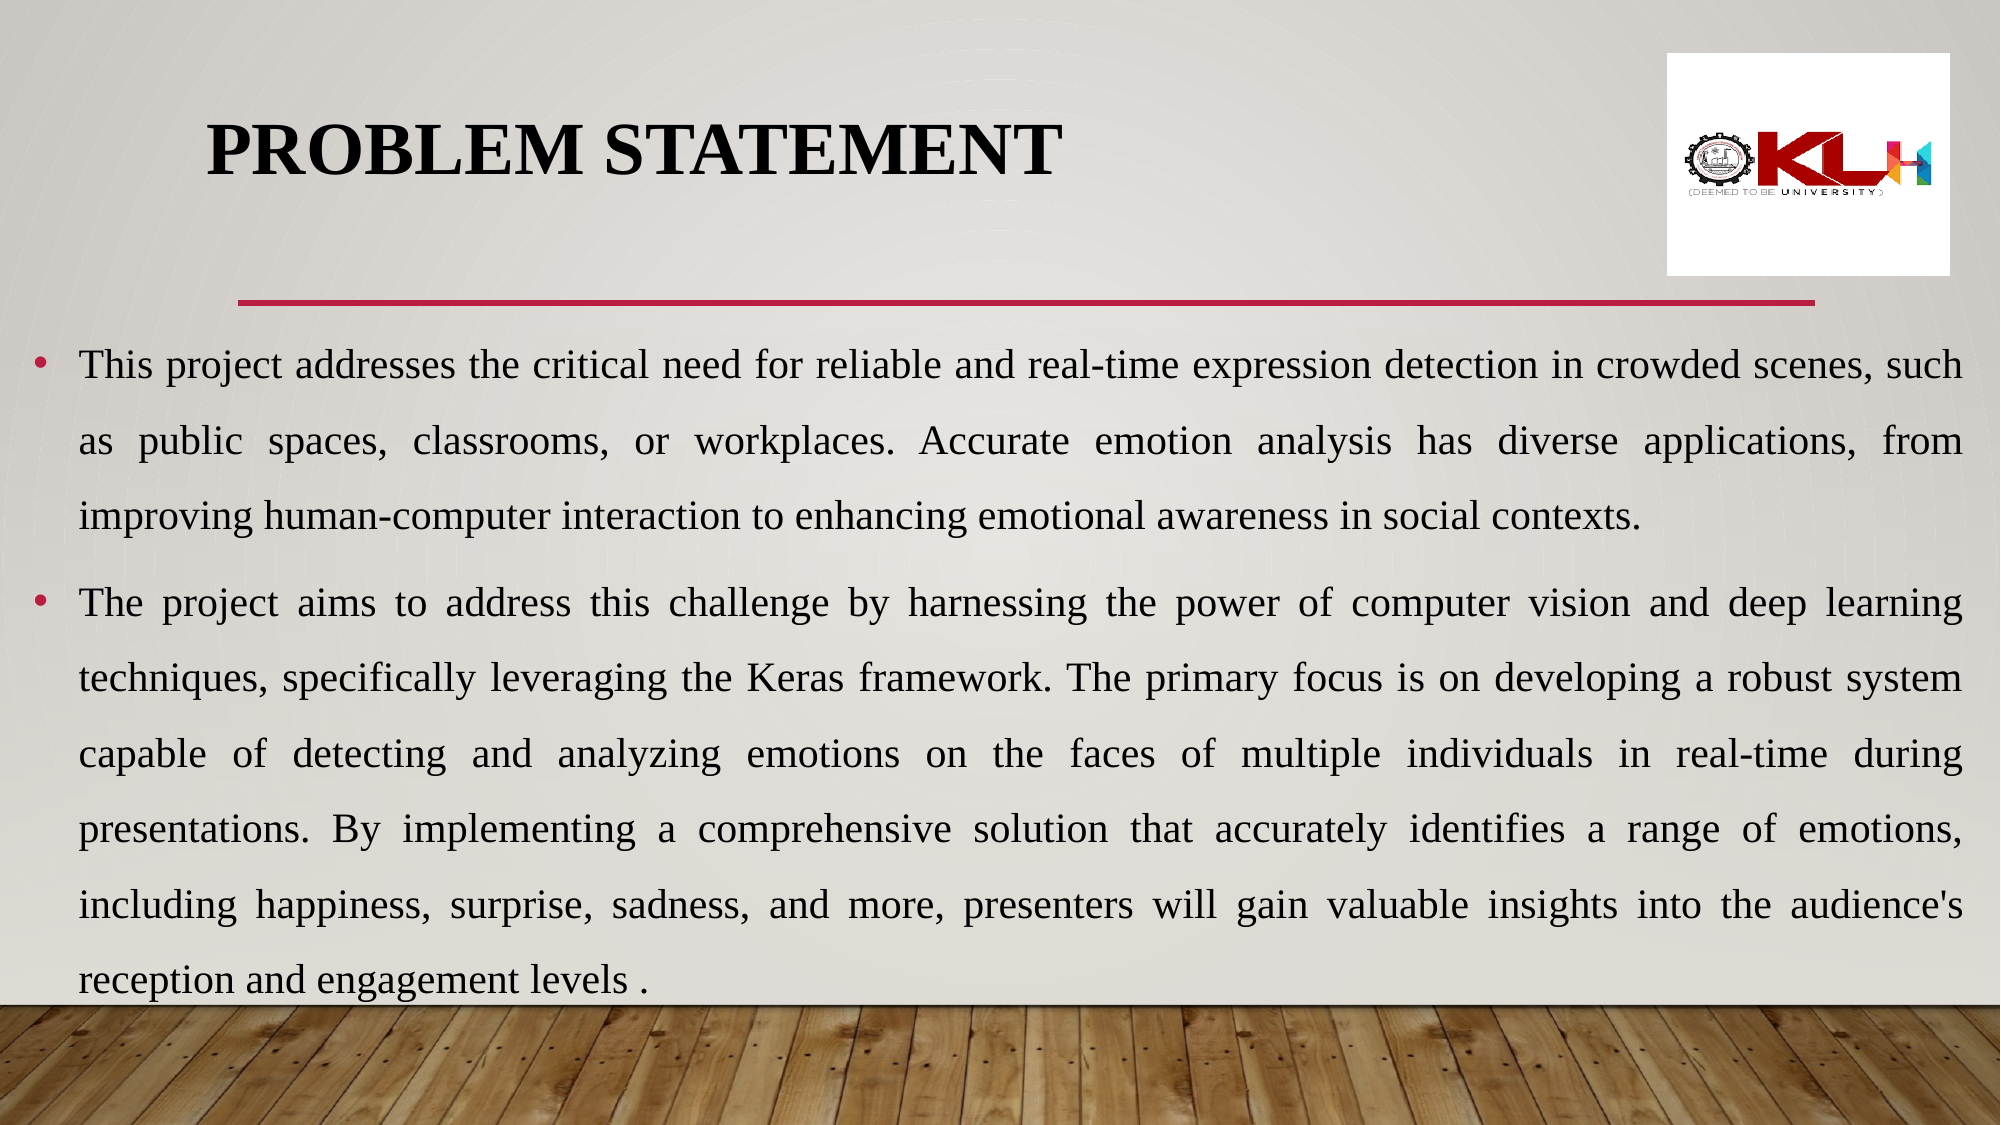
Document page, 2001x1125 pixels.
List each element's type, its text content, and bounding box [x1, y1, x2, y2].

title Problem Statement [191, 102, 1139, 242]
list This project addresses the critical need for reliable and real-time expression detection in crowded scenes, such as public spaces, classrooms, or workplaces. Accurate emotion analysis has diverse applications, from improving human-computer interaction to enhancing emotional awareness in social contexts. The project aims to address this challenge by harnessing the power of computer vision and deep learning techniques, specifically leveraging the Keras framework. The primary focus is on developing a robust system capable of detecting and analyzing emotions on the faces of multiple individuals in real-time during presentations. By implementing a comprehensive solution that accurately identifies a range of emotions, including happiness, surprise, sadness, and more, presenters will gain valuable insights into the audience's reception and engagement levels . [18, 304, 1982, 1023]
picture [1667, 53, 1950, 277]
picture [0, 1005, 2000, 1125]
